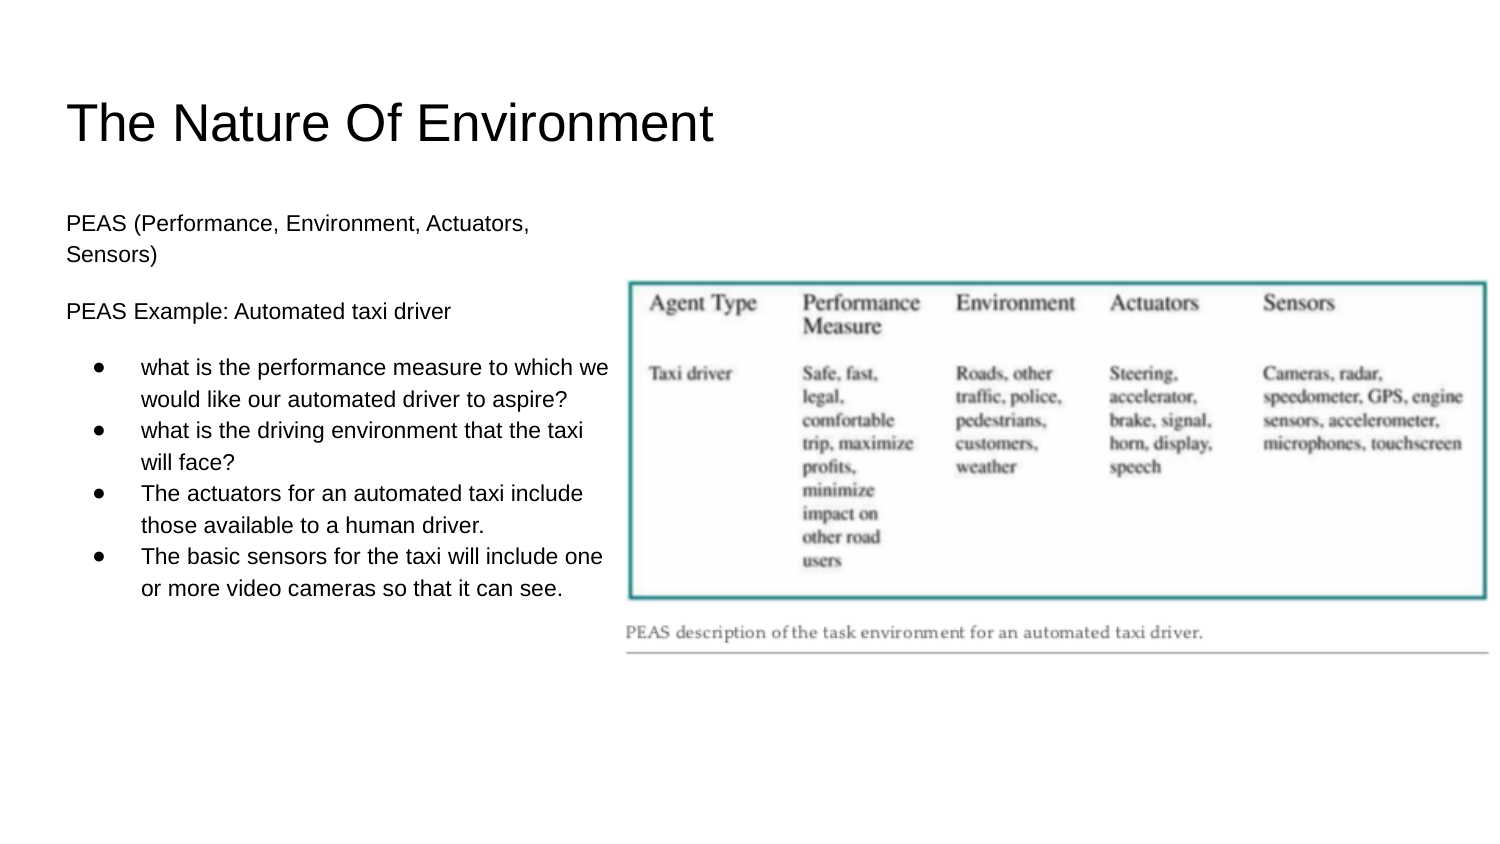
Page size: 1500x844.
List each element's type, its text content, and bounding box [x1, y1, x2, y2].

title The Nature Of Environment [51, 72, 1449, 167]
list PEAS (Performance, Environment, Actuators, Sensors) PEAS Example: Automated taxi driver what is the performance measure to which we would like our automated driver to aspire? what is the driving environment that the taxi will face? The actuators for an automated taxi include those available to a human driver. The basic sensors for the taxi will include one or more video cameras so that it can see. [51, 189, 634, 750]
picture [621, 270, 1492, 668]
